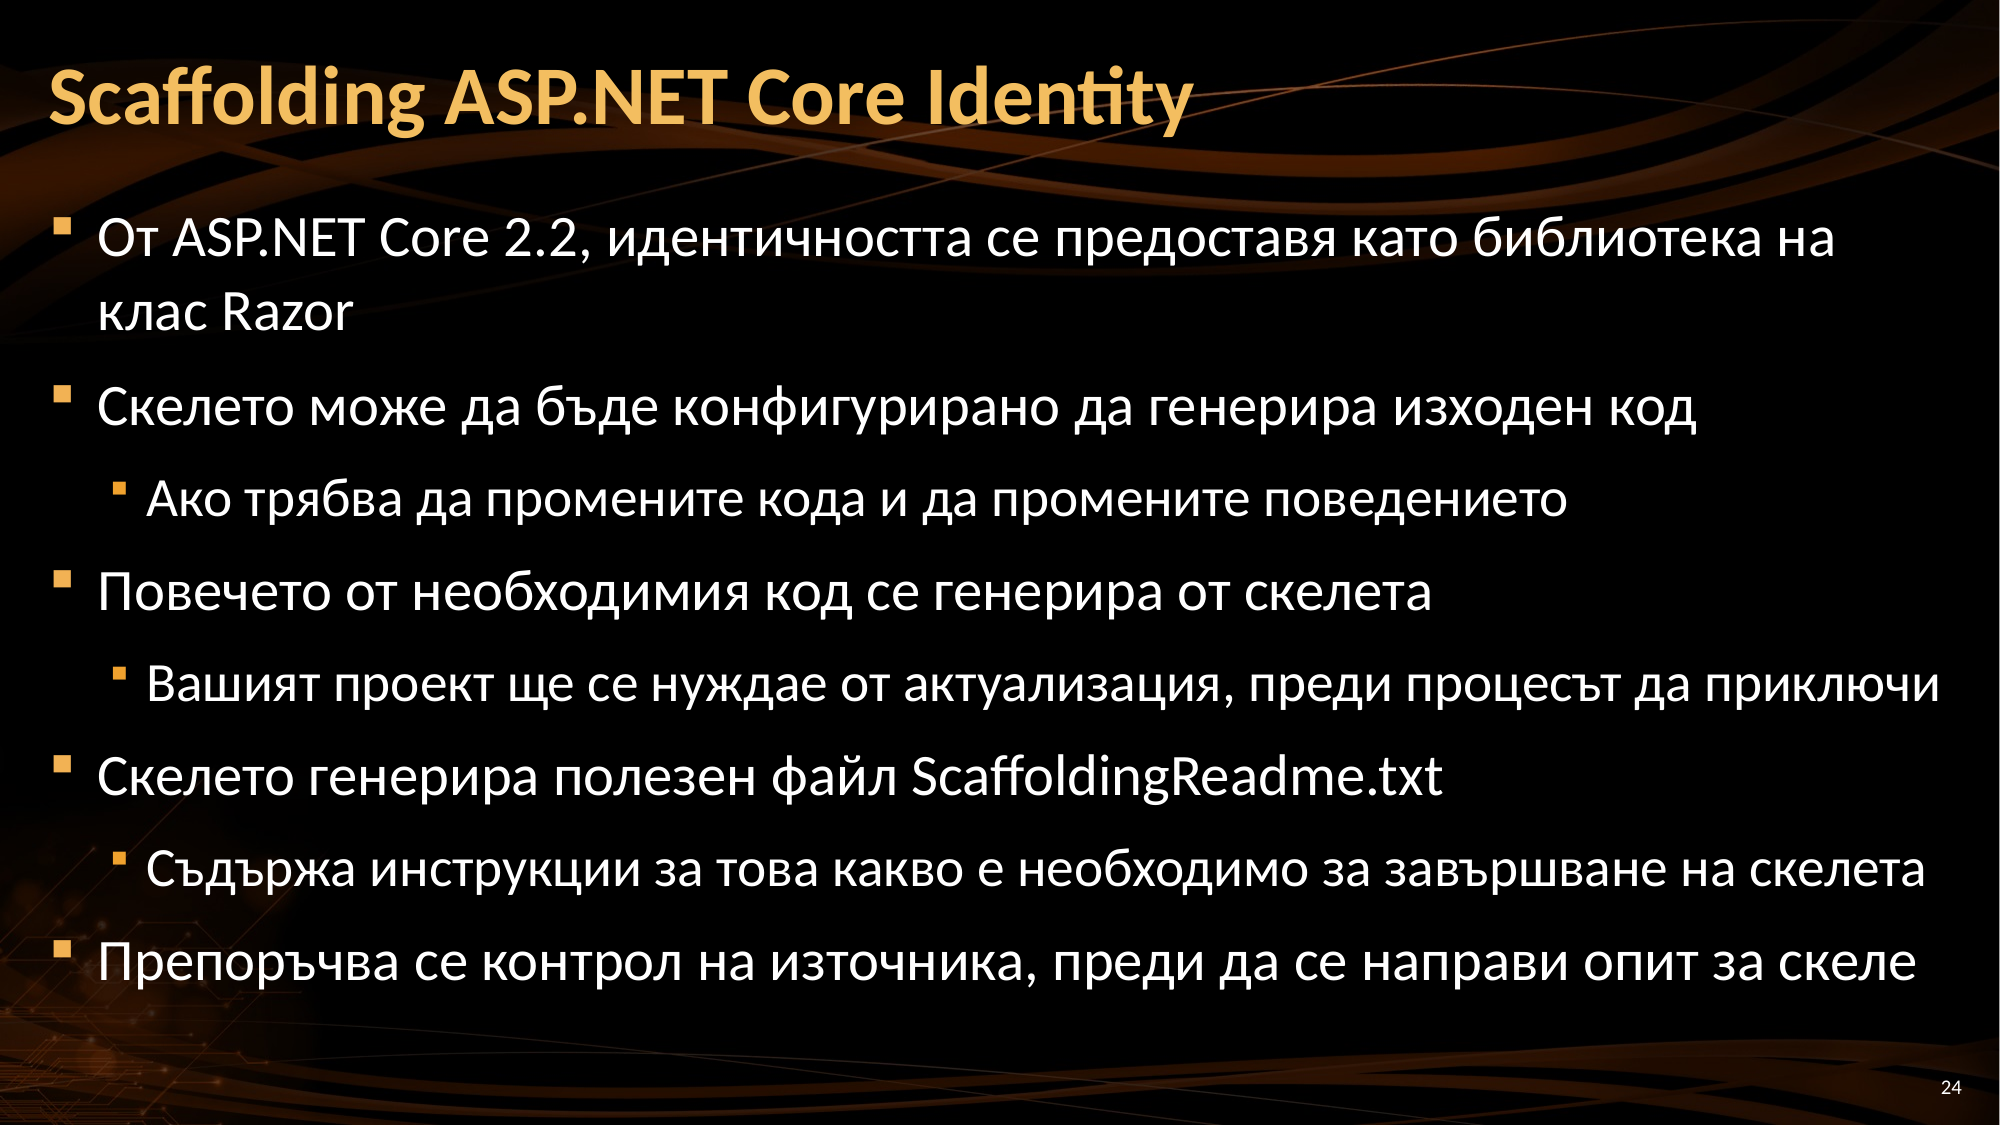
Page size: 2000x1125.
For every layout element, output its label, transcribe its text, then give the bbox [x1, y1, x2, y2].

list От ASP.NET Core 2.2, идентичността се предоставя като библиотека на клас Razor Скелето може да бъде конфигурирано да генерира изходен код Ако трябва да промените кода и да промените поведението Повечето от необходимия код се генерира от скелета Вашият проект ще се нуждае от актуализация, преди процесът да приключи Скелето генерира полезен файл ScaffoldingReadme.txt Съдържа инструкции за това какво е необходимо за завършване на скелета Препоръчва се контрол на източника, преди да се направи опит за скеле [31, 189, 1968, 1103]
title Scaffolding ASP.NET Core Identity [30, 6, 1968, 189]
slide_number 24 [1897, 1070, 1968, 1103]
picture [0, 0, 2000, 1125]
